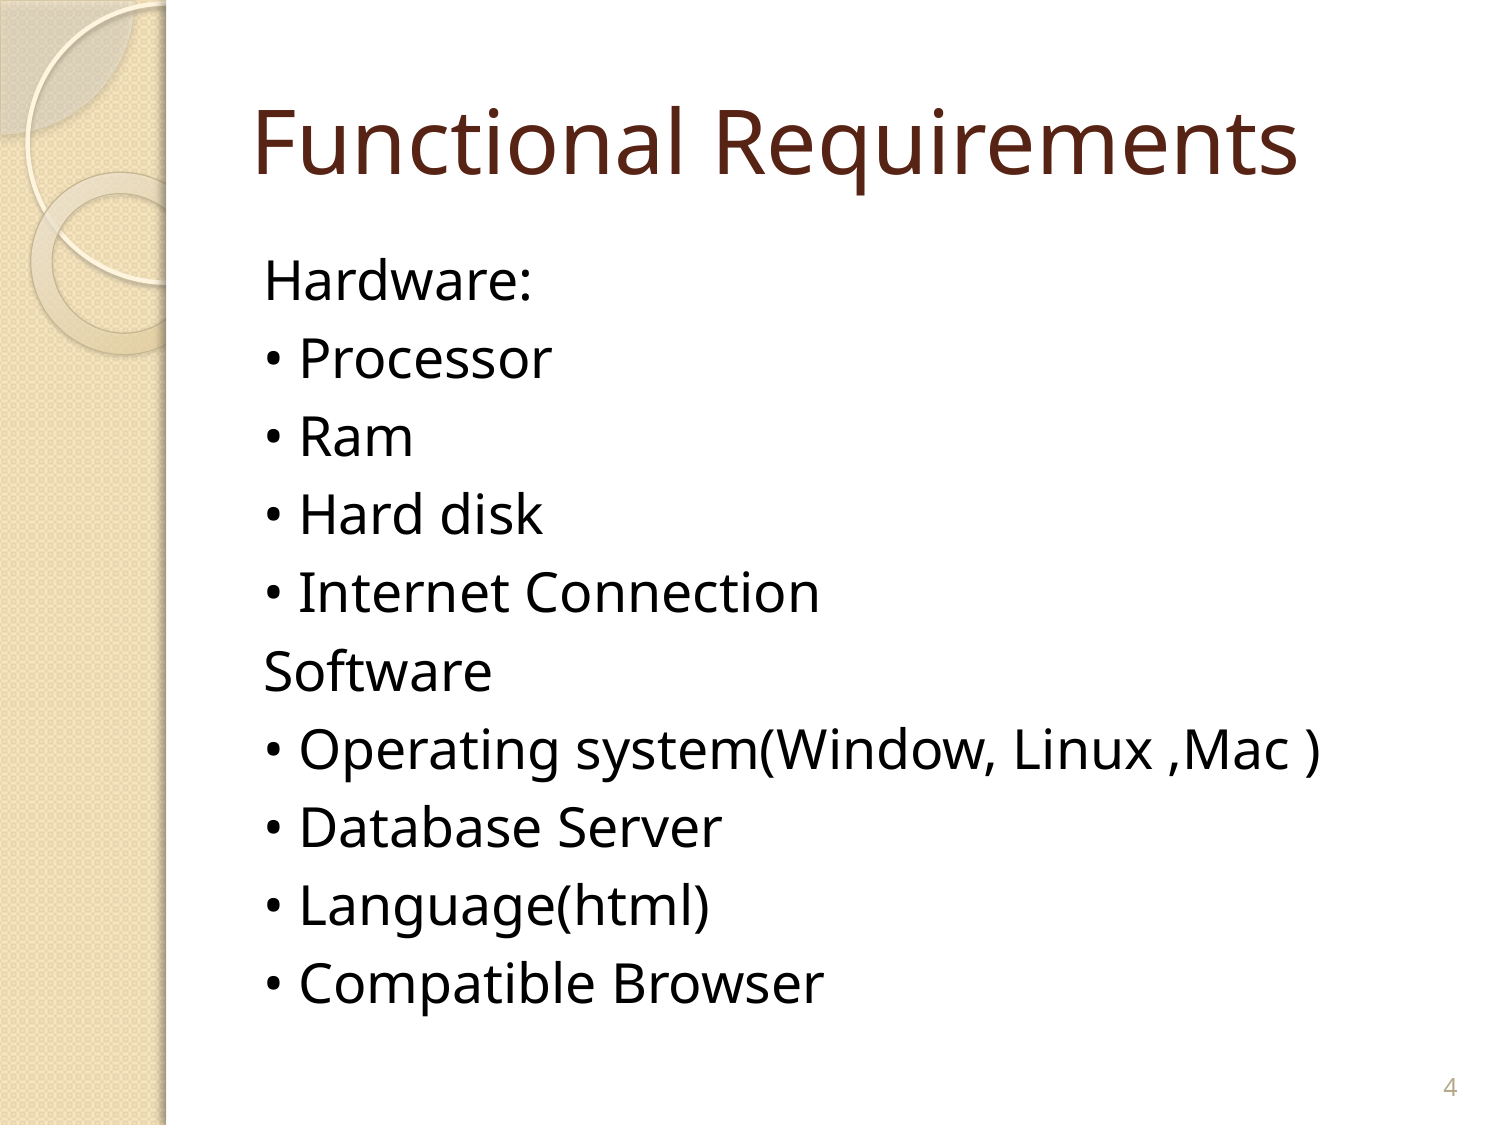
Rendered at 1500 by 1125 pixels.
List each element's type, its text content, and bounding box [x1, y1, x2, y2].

list Hardware: • Processor • Ram • Hard disk • Internet Connection Software • Operating system(Window, Linux ,Mac ) • Database Server • Language(html) • Compatible Browser [235, 237, 1466, 1025]
slide_number 4 [1413, 1034, 1488, 1113]
title Functional Requirements [235, 45, 1466, 233]
